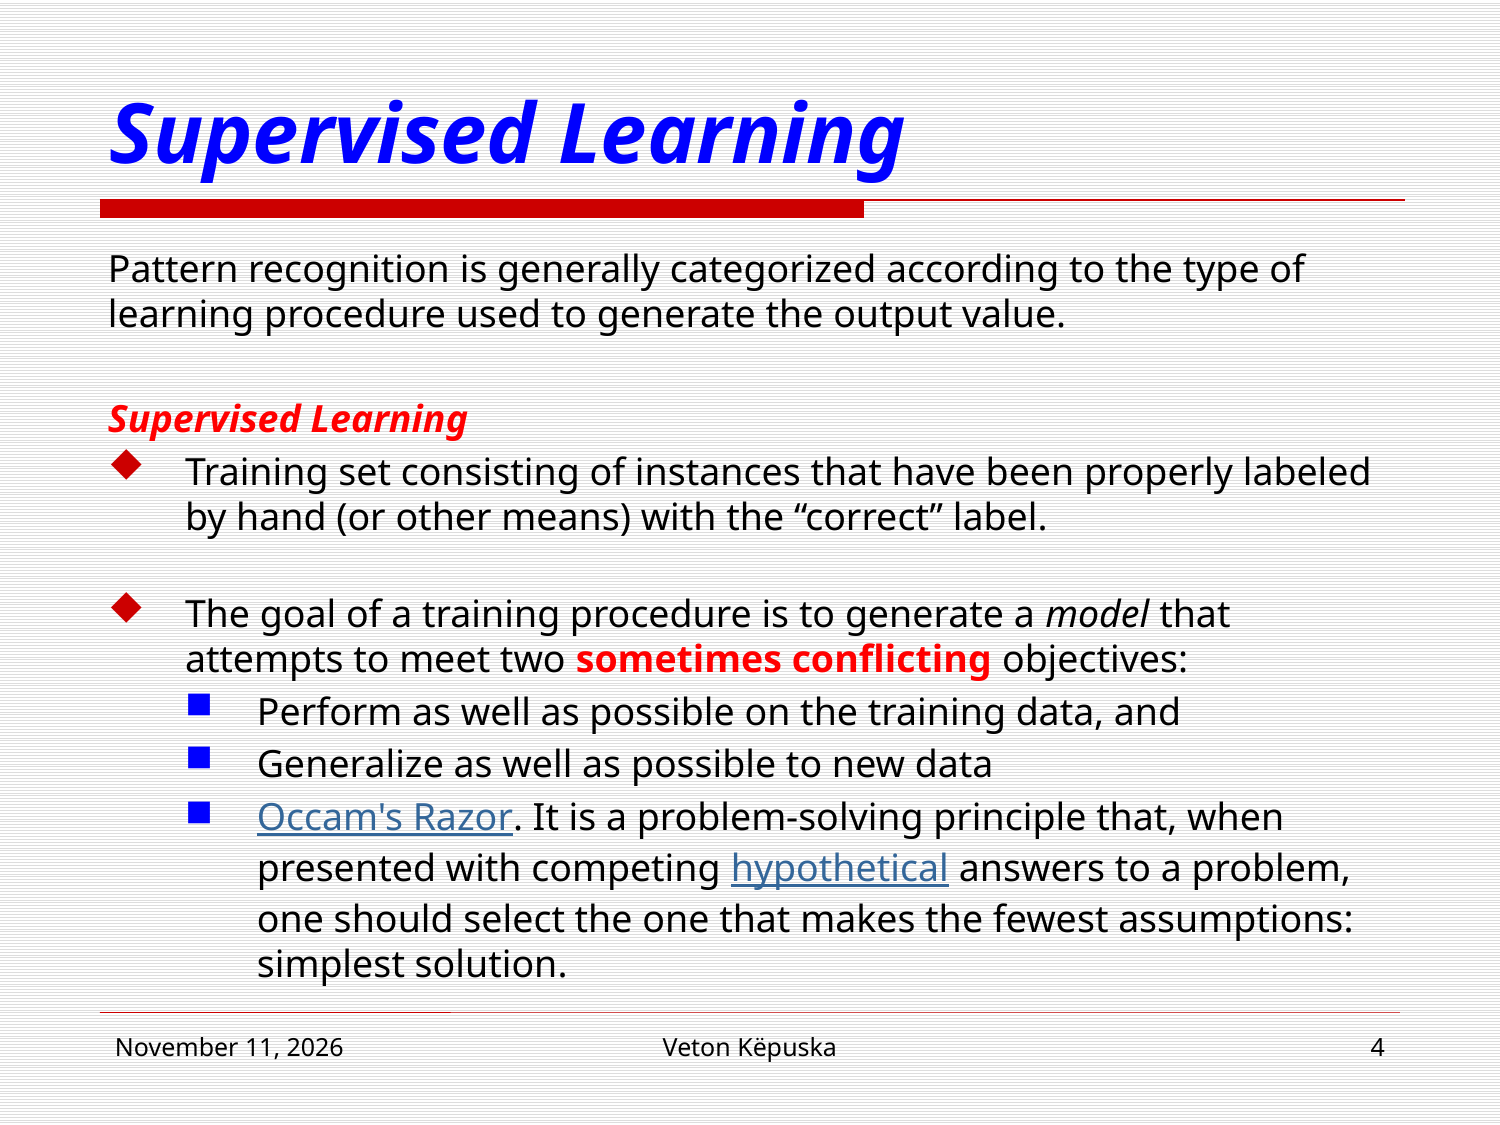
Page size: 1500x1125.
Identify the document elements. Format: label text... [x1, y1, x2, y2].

list Pattern recognition is generally categorized according to the type of learning procedure used to generate the output value. Supervised Learning Training set consisting of instances that have been properly labeled by hand (or other means) with the “correct” label. The goal of a training procedure is to generate a model that attempts to meet two sometimes conflicting objectives: Perform as well as possible on the training data, and Generalize as well as possible to new data Occam's Razor. It is a problem-solving principle that, when presented with competing hypothetical answers to a problem, one should select the one that makes the fewest assumptions: simplest solution. [92, 237, 1406, 988]
slide_number 4 [1074, 1024, 1401, 1103]
title Supervised Learning [93, 49, 1407, 188]
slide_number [99, 1024, 426, 1103]
footer Veton Këpuska [512, 1024, 988, 1103]
